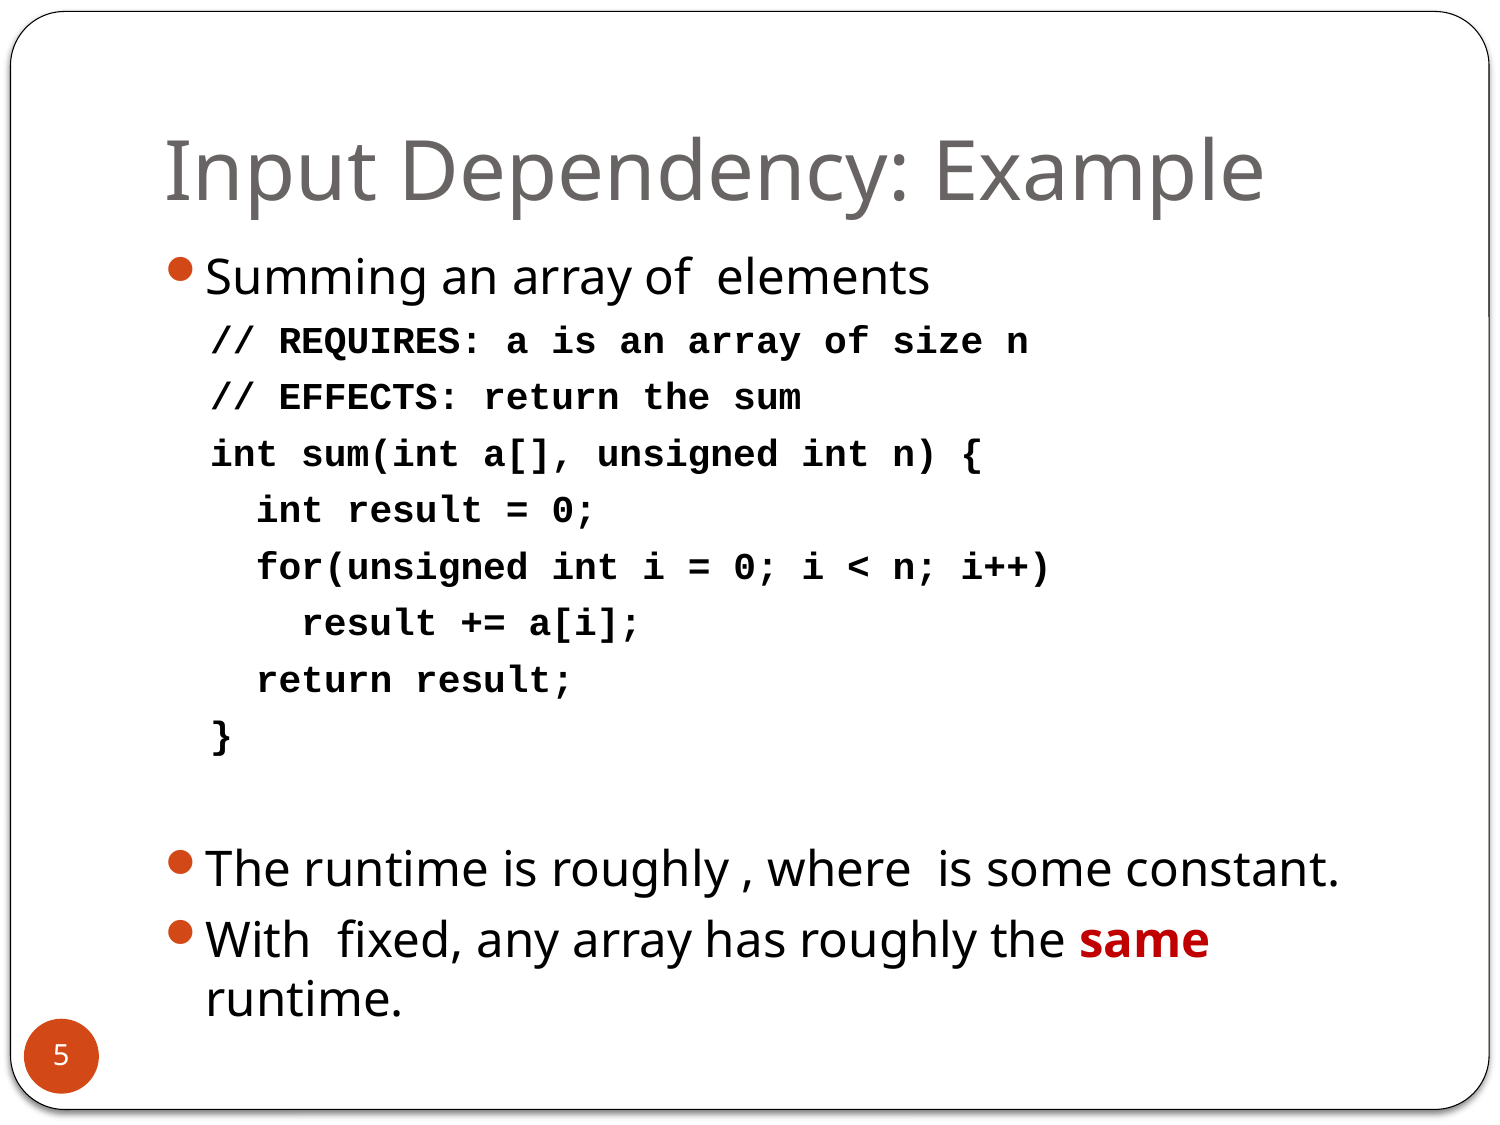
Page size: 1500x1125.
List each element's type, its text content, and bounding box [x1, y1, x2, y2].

slide_number 5 [23, 1018, 99, 1094]
title Input Dependency: Example [150, 45, 1425, 233]
